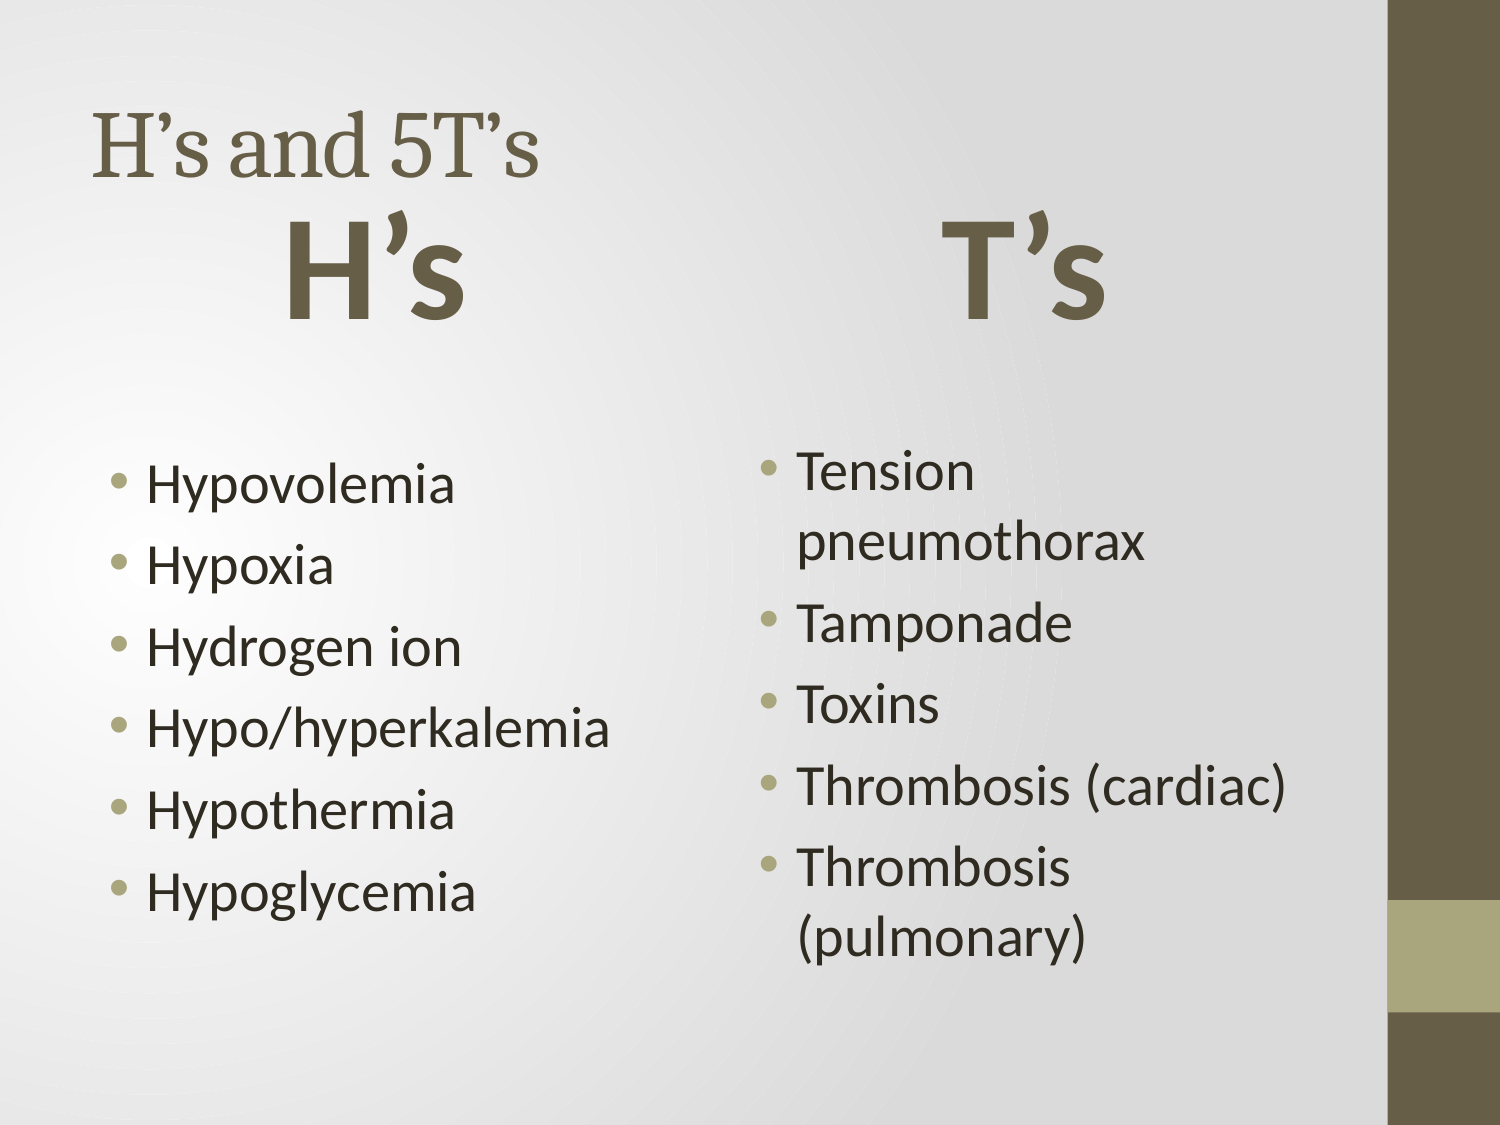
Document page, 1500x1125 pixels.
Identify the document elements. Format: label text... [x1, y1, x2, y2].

list T’s [725, 251, 1325, 357]
title H’s and 5T’s [75, 45, 1325, 233]
list H’s [75, 251, 675, 357]
list Hypovolemia Hypoxia Hydrogen ion Hypo/hyperkalemia Hypothermia Hypoglycemia [75, 437, 675, 1086]
list Tension pneumothorax Tamponade Toxins Thrombosis (cardiac) Thrombosis (pulmonary) [725, 425, 1325, 1074]
